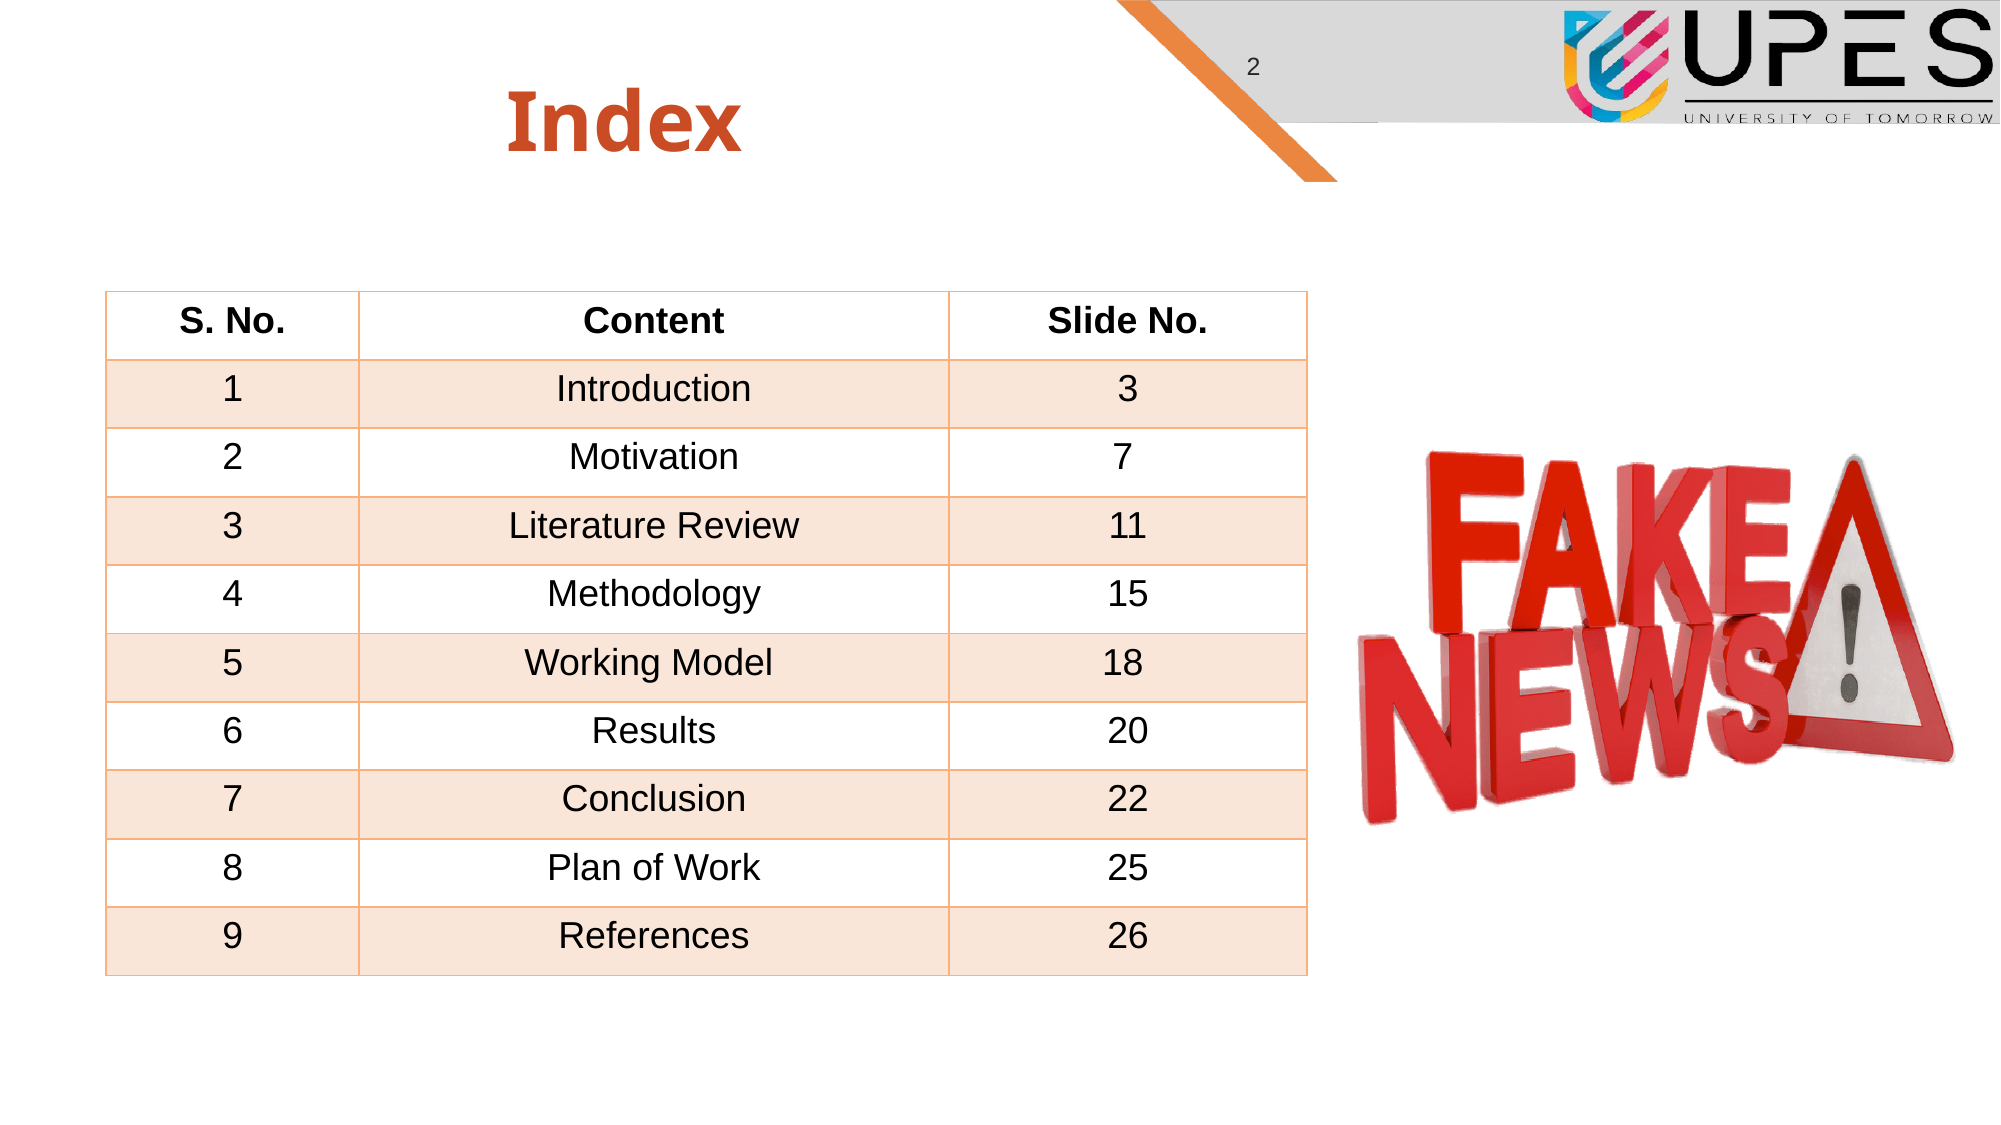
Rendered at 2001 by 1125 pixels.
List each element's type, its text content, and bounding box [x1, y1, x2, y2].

table_header Content [360, 292, 948, 359]
table_cell 22 [950, 771, 1297, 838]
table_cell 20 [950, 703, 1297, 769]
table_header S. No. [107, 292, 358, 359]
table_cell 6 [107, 703, 358, 769]
table_cell 26 [950, 908, 1306, 975]
table_cell 4 [107, 566, 358, 633]
table_cell Results [360, 703, 948, 769]
table_cell 2 [107, 429, 358, 496]
text_box 2 [1212, 38, 1276, 88]
table_cell Literature Review [360, 498, 948, 564]
picture [1116, 0, 2000, 182]
table_cell Plan of Work [360, 840, 948, 906]
table_cell Conclusion [360, 771, 948, 838]
table_cell 9 [107, 908, 358, 975]
table_cell 18 [950, 634, 1297, 701]
table_cell Motivation [360, 429, 948, 496]
table_cell 3 [107, 498, 358, 564]
table_cell 8 [107, 840, 358, 906]
table_cell 3 [950, 361, 1297, 427]
table_cell 1 [107, 361, 358, 427]
title Index [102, 62, 1117, 174]
table_cell References [360, 908, 948, 975]
table_cell Introduction [360, 361, 948, 427]
table_cell Working Model [360, 634, 948, 701]
table_cell 7 [107, 771, 358, 838]
picture [1306, 357, 2000, 906]
table_header Slide No. [950, 292, 1306, 359]
table_cell 11 [950, 498, 1297, 564]
table_cell 15 [950, 566, 1297, 633]
table_cell 5 [107, 634, 358, 701]
table_cell 25 [950, 840, 1305, 906]
table_cell 7 [950, 429, 1297, 496]
table_cell Methodology [360, 566, 948, 633]
